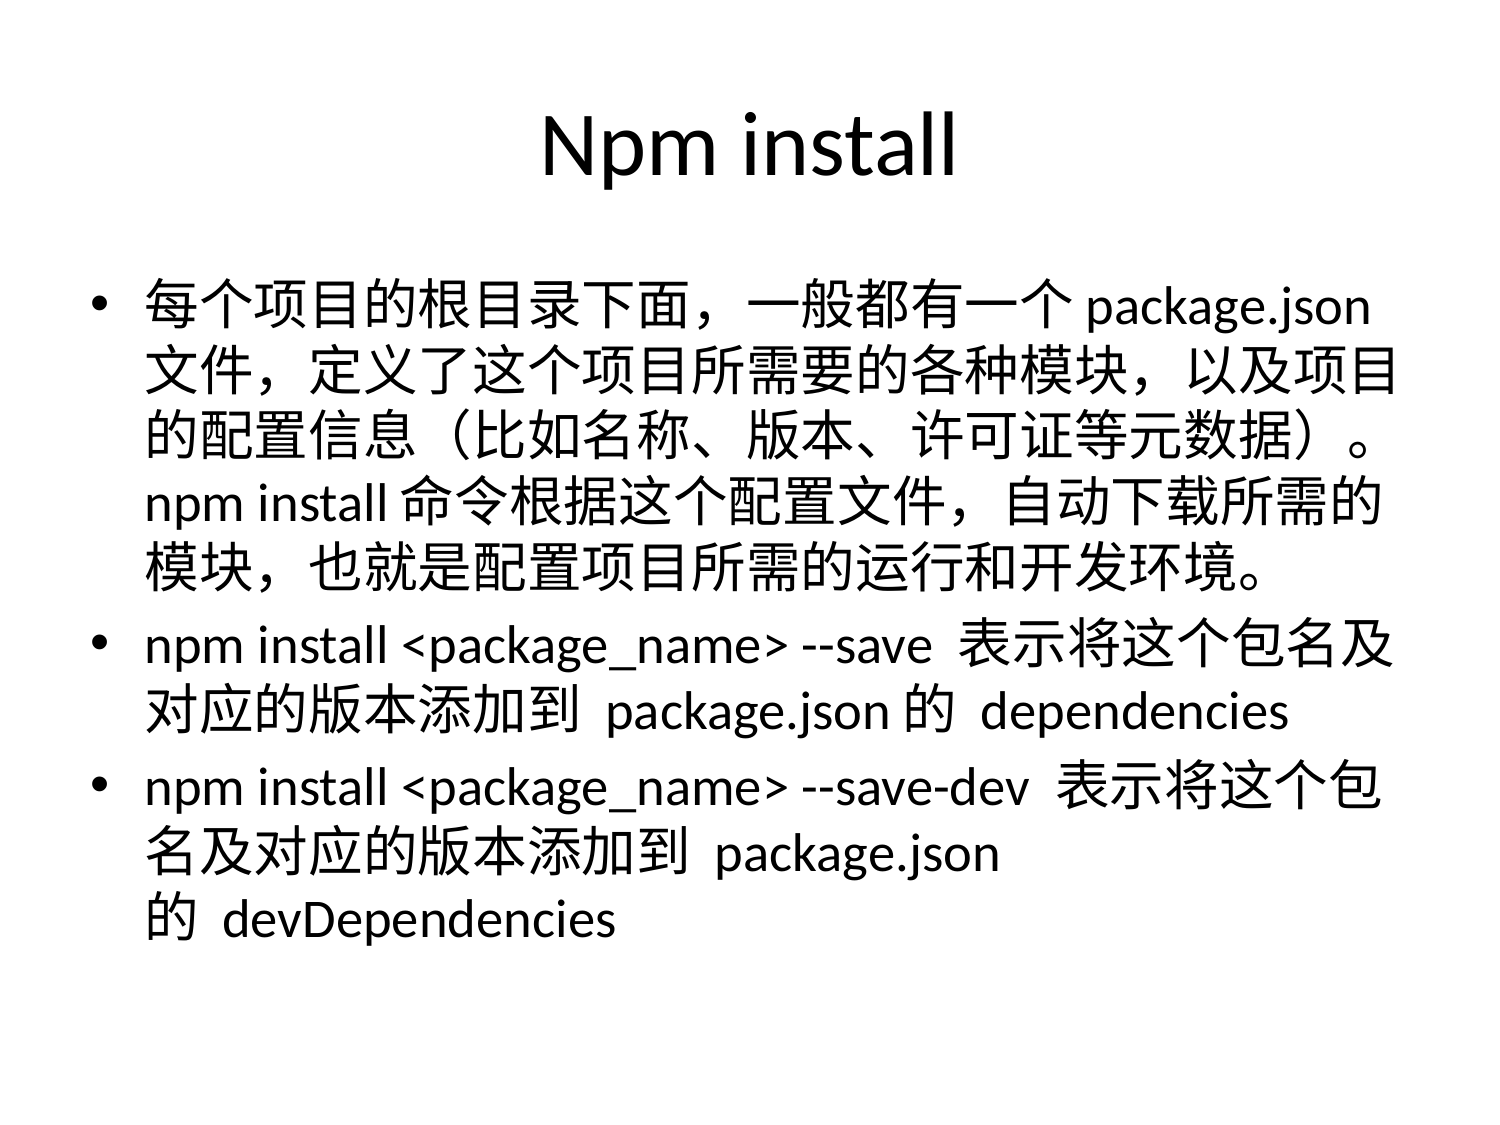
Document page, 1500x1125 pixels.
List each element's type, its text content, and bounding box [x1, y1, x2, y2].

list 每个项目的根目录下面，一般都有一个package.json文件，定义了这个项目所需要的各种模块，以及项目的配置信息（比如名称、版本、许可证等元数据）。npm install命令根据这个配置文件，自动下载所需的模块，也就是配置项目所需的运行和开发环境。 npm install <package_name> --save 表示将这个包名及对应的版本添加到 package.json的 dependencies npm install <package_name> --save-dev 表示将这个包名及对应的版本添加到 package.json的 devDependencies [75, 262, 1425, 1005]
title Npm install [75, 45, 1425, 233]
